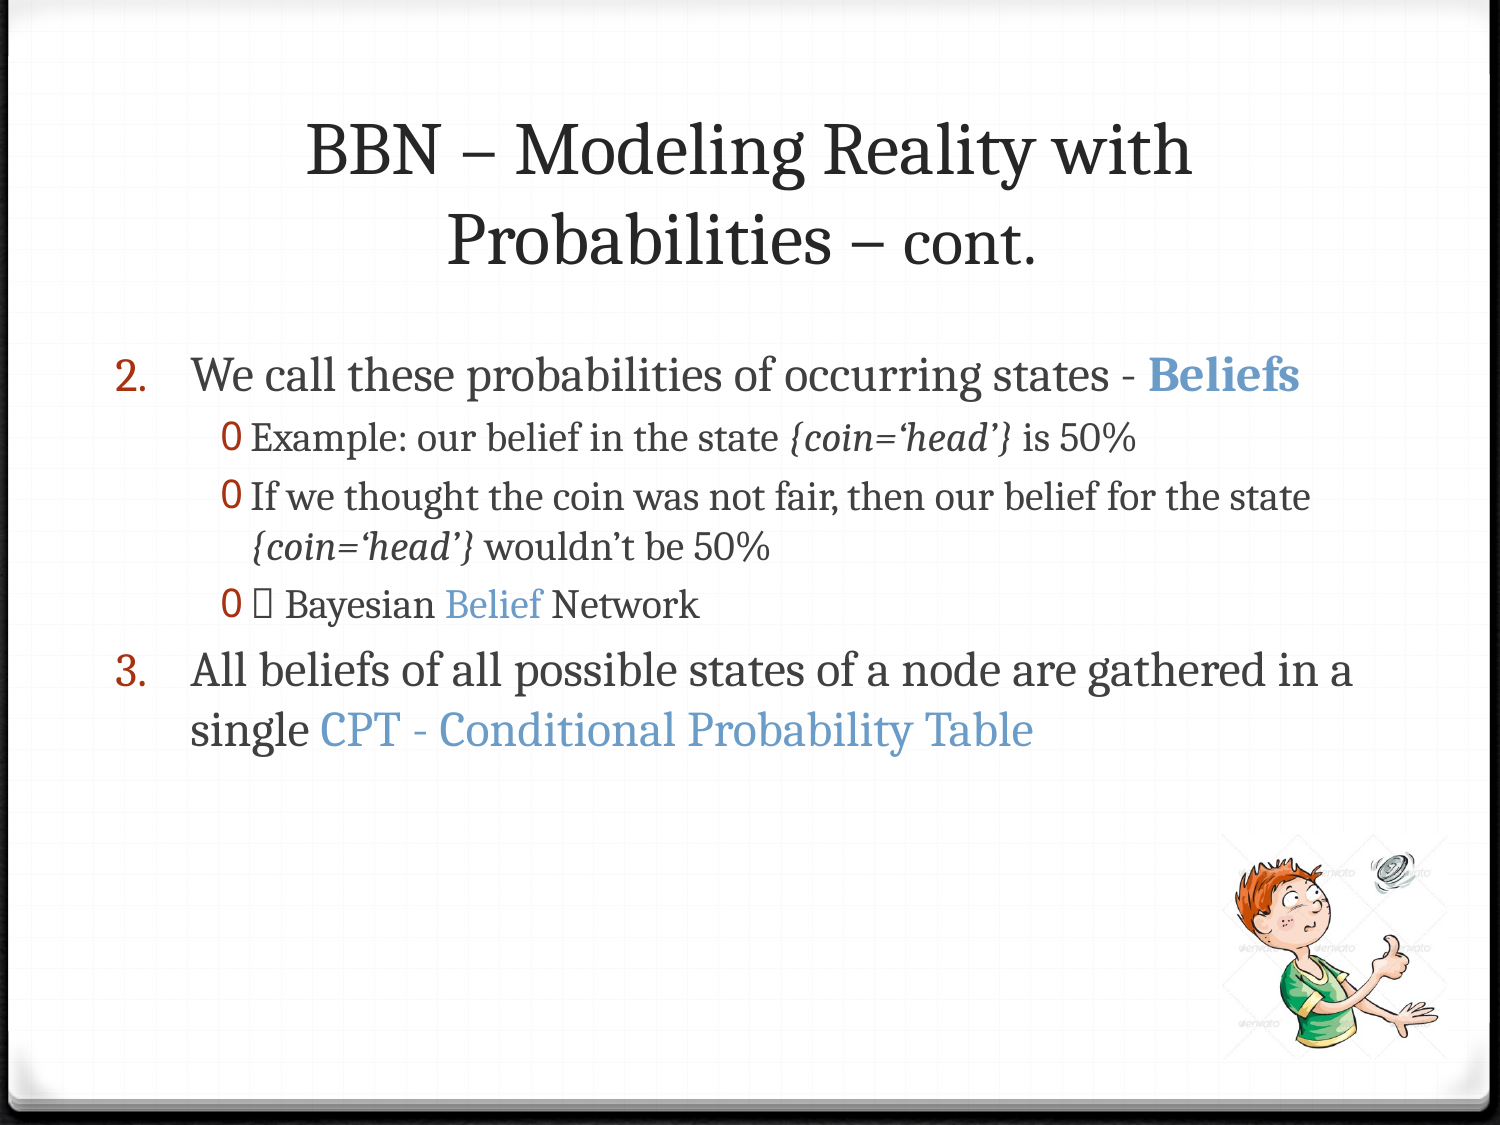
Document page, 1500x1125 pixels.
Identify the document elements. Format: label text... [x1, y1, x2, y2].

picture [0, 0, 1500, 1125]
list We call these probabilities of occurring states - Beliefs Example: our belief in the state {coin=‘head’} is 50% If we thought the coin was not fair, then our belief for the state {coin=‘head’} wouldn’t be 50%  Bayesian Belief Network All beliefs of all possible states of a node are gathered in a single CPT - Conditional Probability Table [100, 334, 1412, 983]
title BBN – Modeling Reality with Probabilities – cont. [90, 71, 1410, 309]
